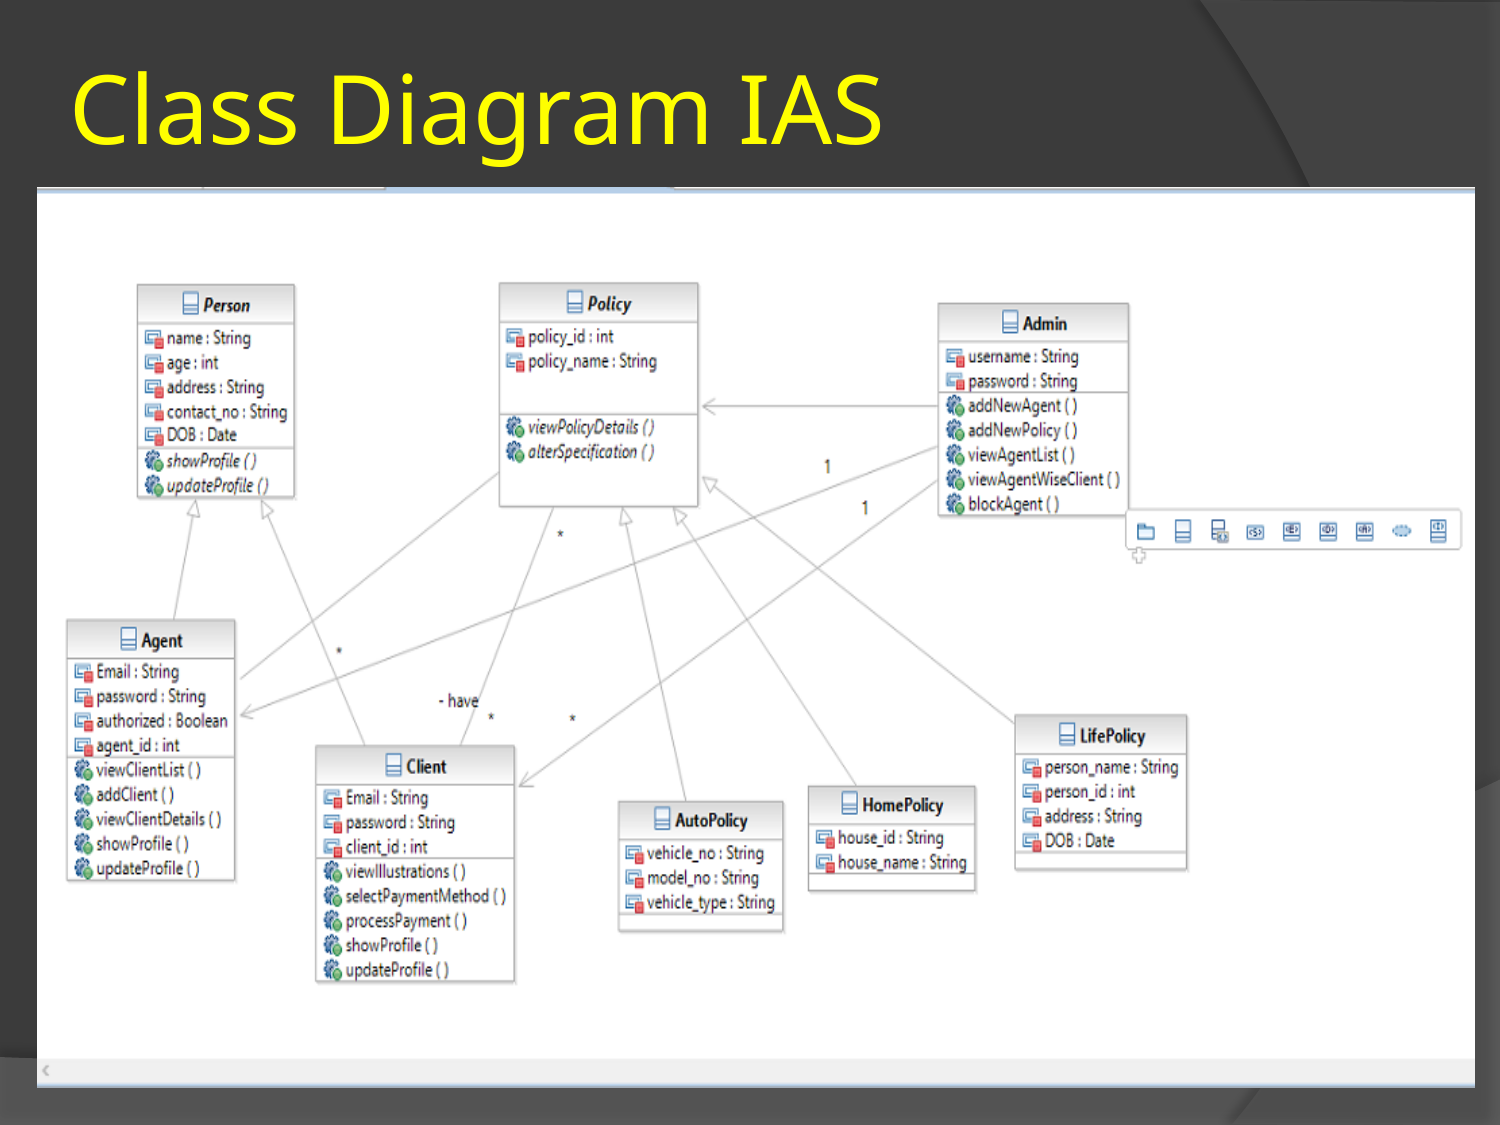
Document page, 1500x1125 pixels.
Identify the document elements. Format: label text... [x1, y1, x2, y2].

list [37, 187, 1476, 1088]
title Class Diagram IAS [62, 37, 1288, 175]
